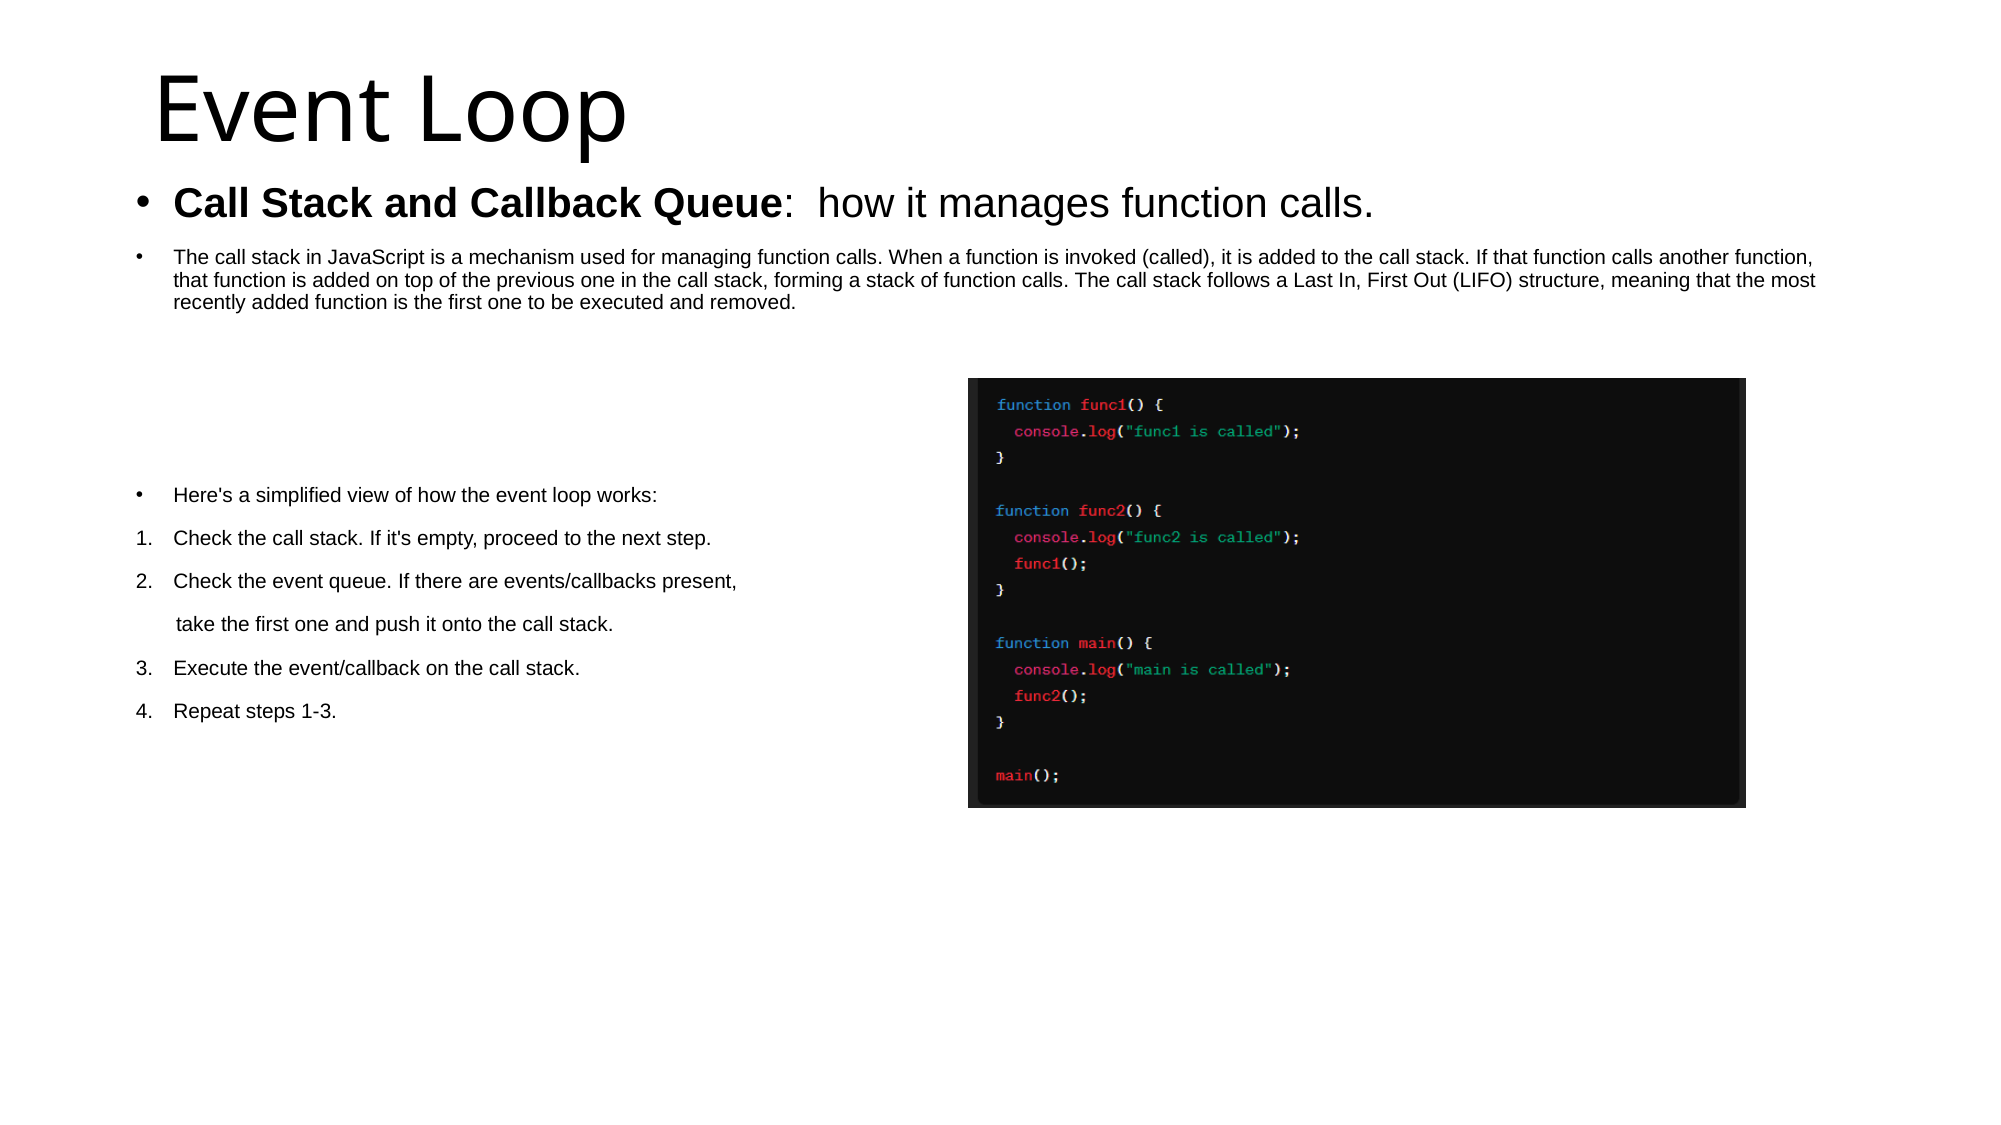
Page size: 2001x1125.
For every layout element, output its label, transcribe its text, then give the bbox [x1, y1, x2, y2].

list Call Stack and Callback Queue: how it manages function calls. The call stack in JavaScript is a mechanism used for managing function calls. When a function is invoked (called), it is added to the call stack. If that function calls another function, that function is added on top of the previous one in the call stack, forming a stack of function calls. The call stack follows a Last In, First Out (LIFO) structure, meaning that the most recently added function is the first one to be executed and removed. Here's a simplified view of how the event loop works: Check the call stack. If it's empty, proceed to the next step. Check the event queue. If there are events/callbacks present, take the first one and push it onto the call stack. Execute the event/callback on the call stack. Repeat steps 1-3. [120, 173, 1863, 1014]
title Event Loop [137, 34, 1863, 173]
picture [968, 378, 1746, 808]
